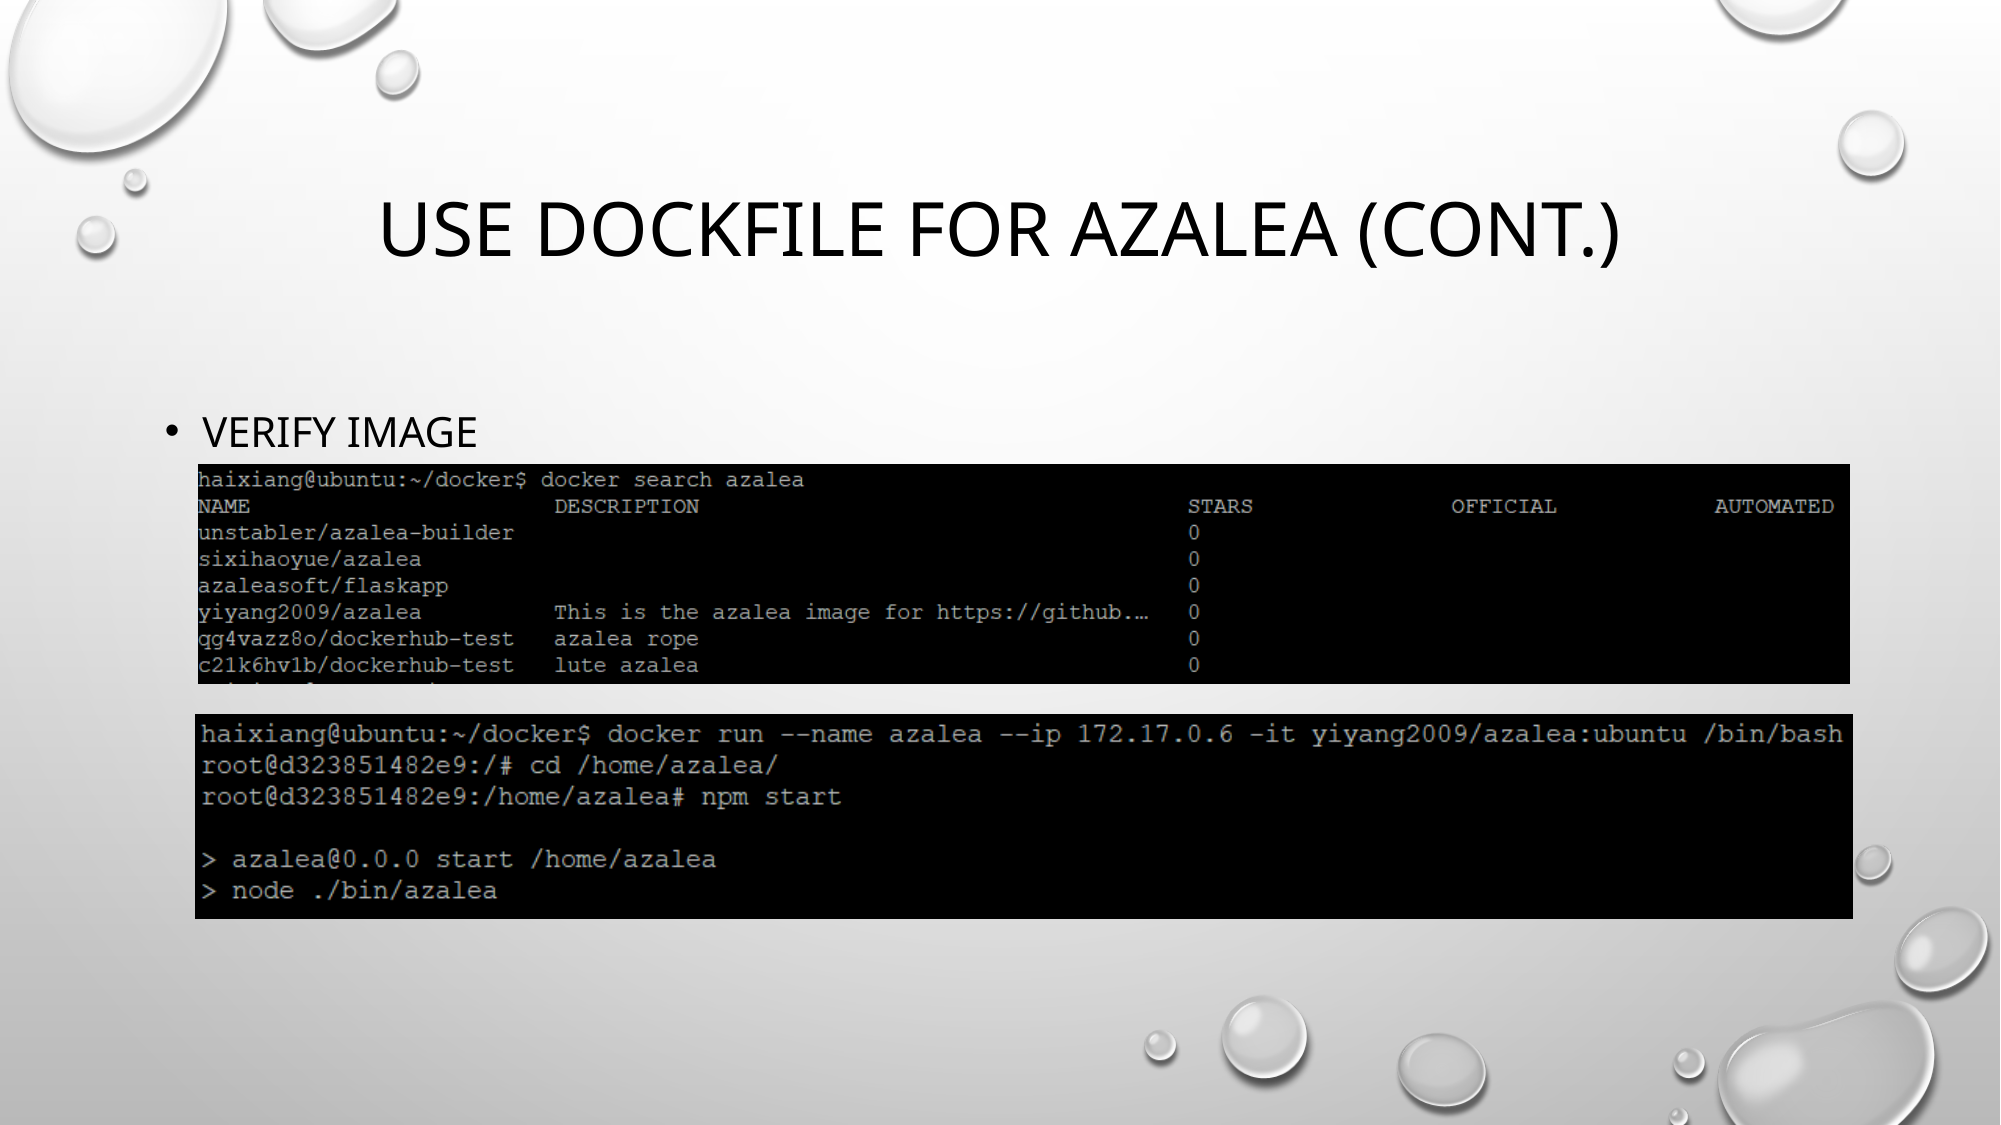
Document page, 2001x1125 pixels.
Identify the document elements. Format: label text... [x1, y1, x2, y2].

list Verify image [149, 388, 1850, 950]
title Use dockfile for azalea (cont.) [149, 101, 1851, 364]
picture [0, 0, 2000, 1125]
